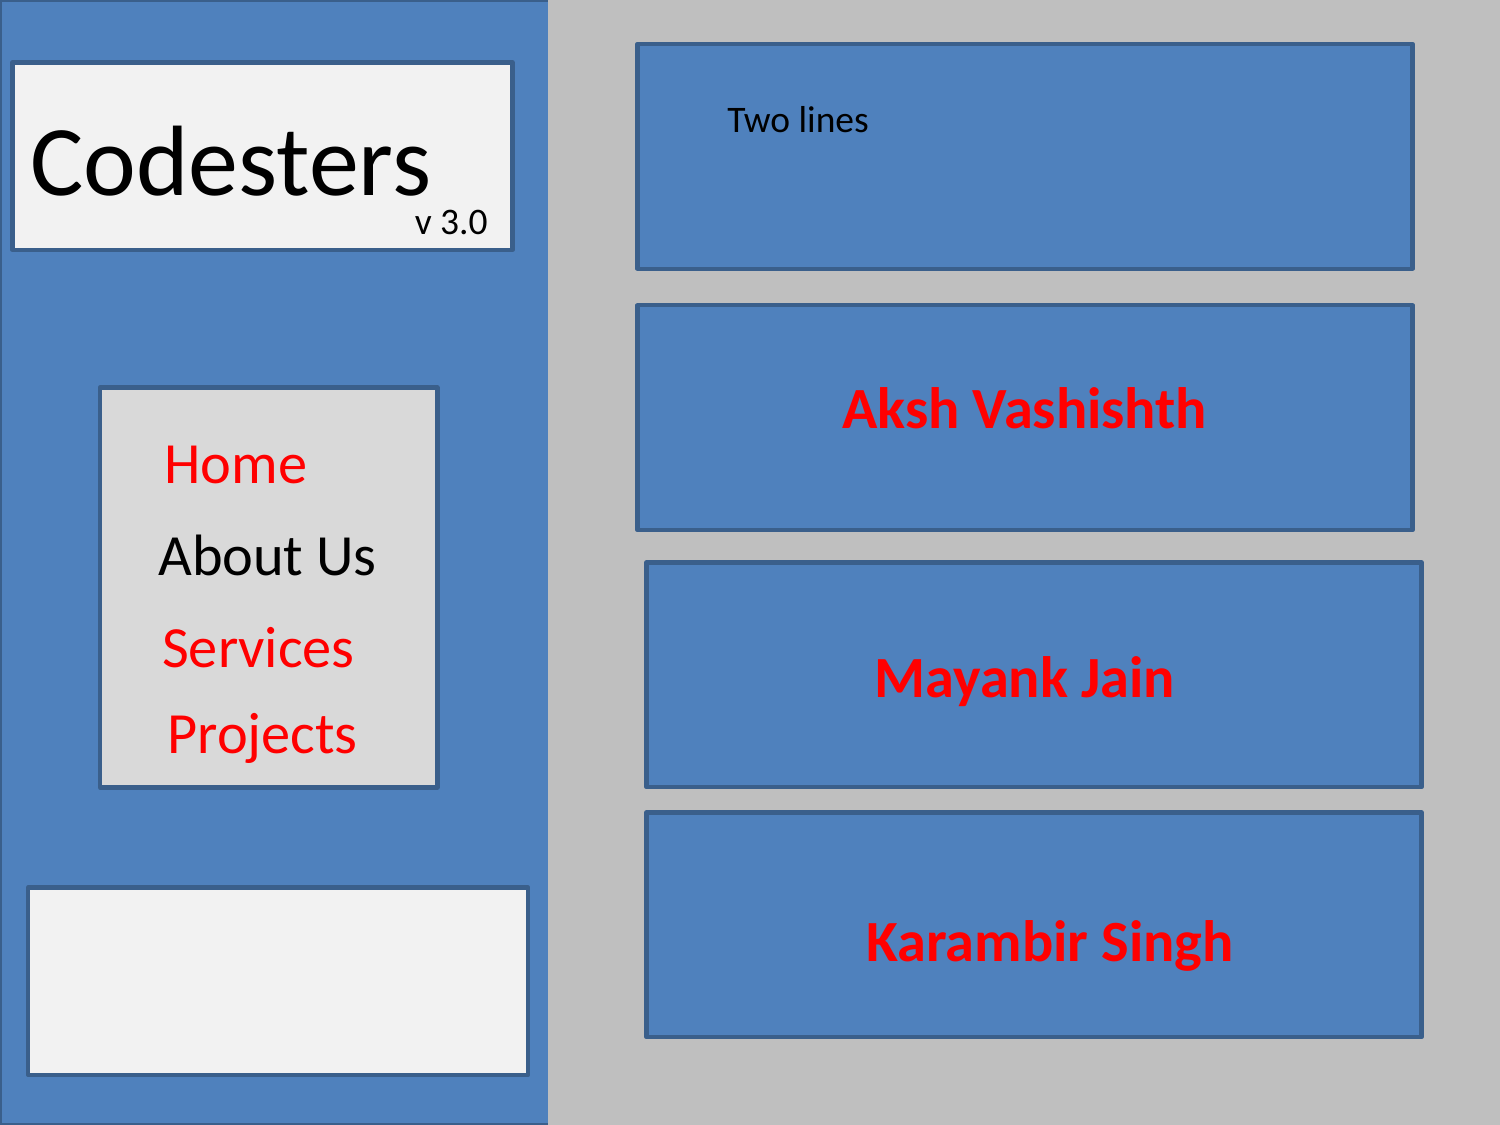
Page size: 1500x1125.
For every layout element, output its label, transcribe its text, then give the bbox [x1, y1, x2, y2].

text_box About Us [143, 510, 394, 595]
text_box [26, 885, 530, 1077]
text_box Codesters [15, 88, 466, 223]
text_box Mayank Jain [724, 632, 1325, 717]
text_box [0, 0, 548, 1125]
text_box Two lines [712, 88, 1263, 148]
text_box v 3.0 [399, 189, 513, 250]
text_box [10, 60, 515, 252]
text_box Aksh Vashishth [724, 362, 1325, 448]
text_box [644, 560, 1424, 789]
text_box Projects [153, 687, 404, 773]
text_box [98, 385, 440, 790]
text_box [635, 303, 1415, 532]
text_box Services [147, 601, 398, 687]
text_box Karambir Singh [749, 895, 1350, 981]
text_box [644, 810, 1424, 1039]
text_box [548, 0, 1500, 1125]
text_box Home [150, 417, 400, 503]
text_box [635, 42, 1415, 271]
